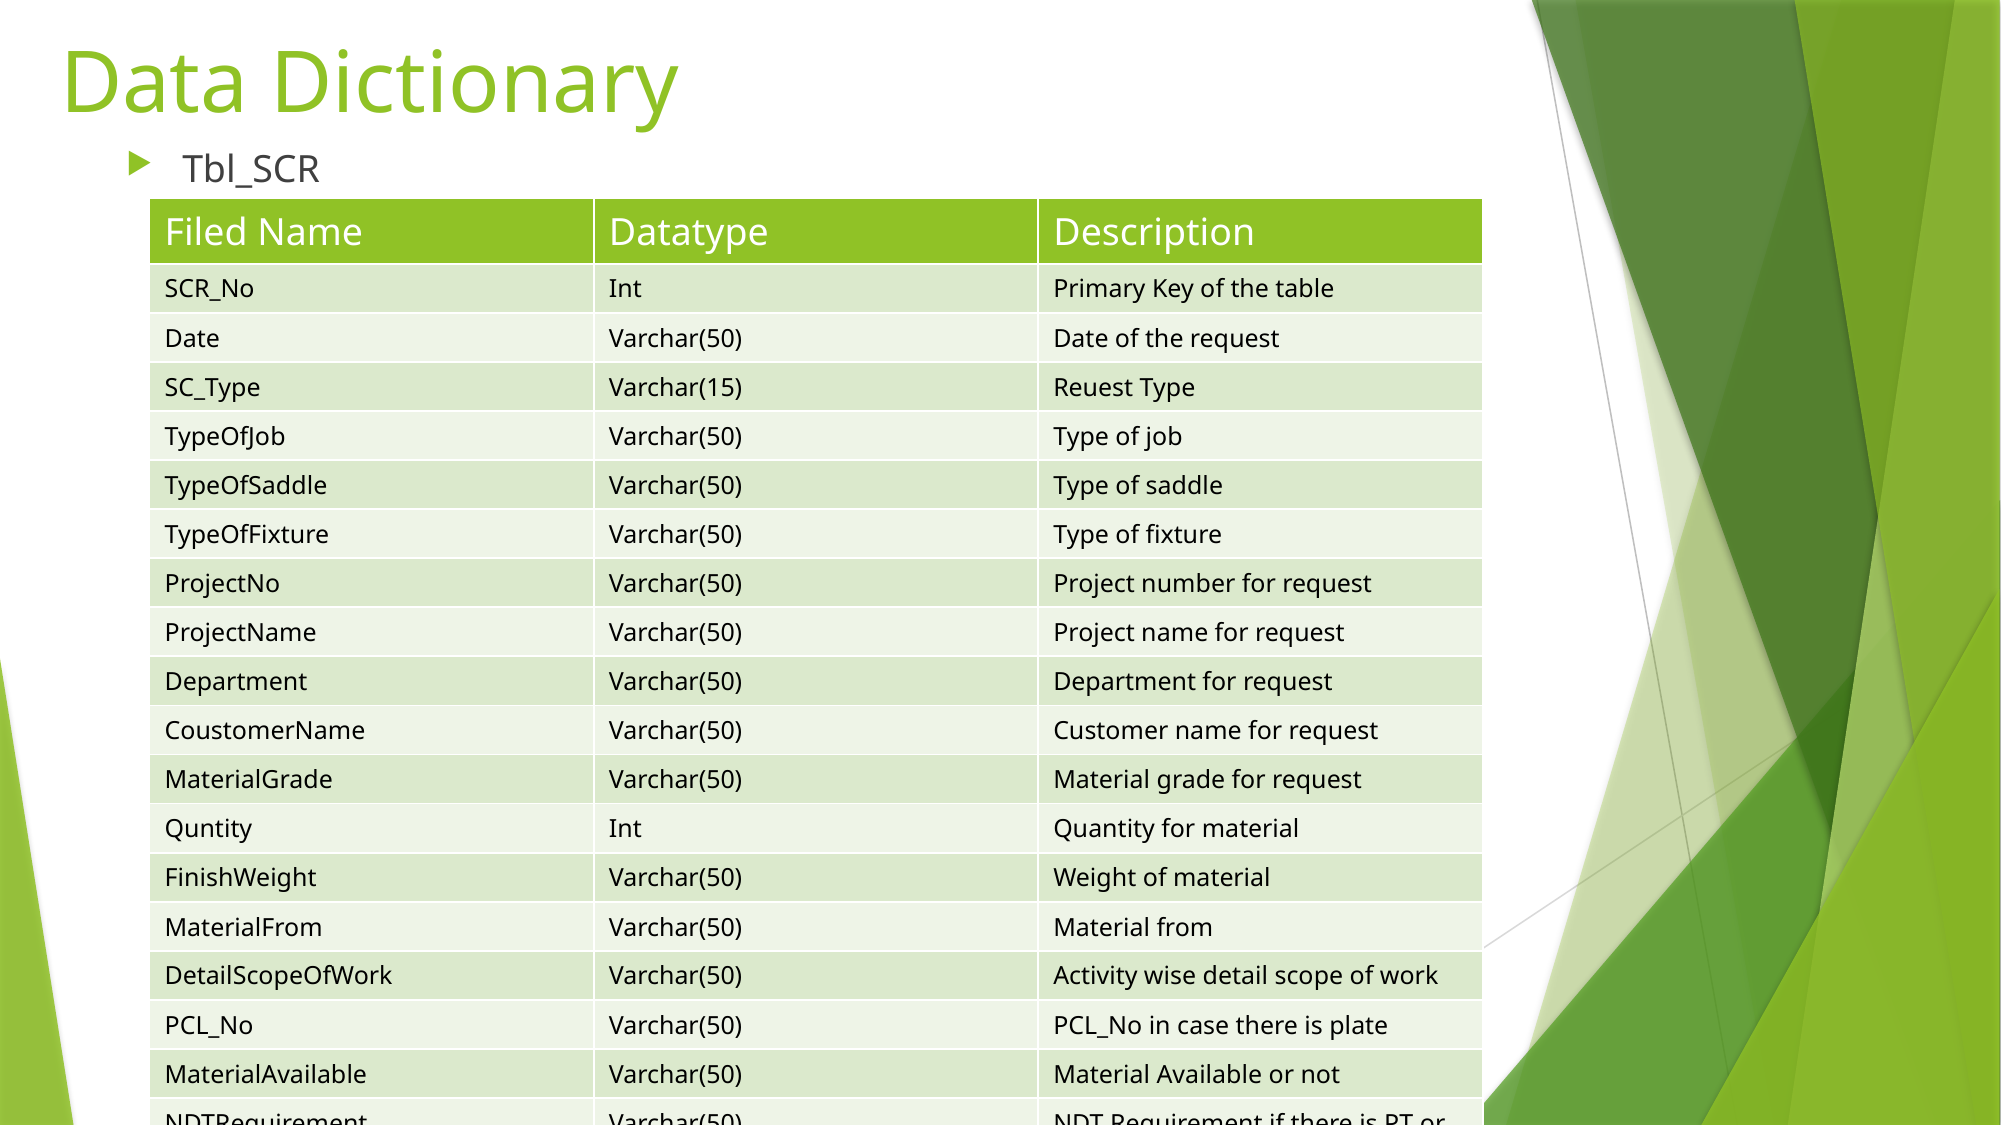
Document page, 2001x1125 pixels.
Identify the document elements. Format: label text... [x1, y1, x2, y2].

table_cell PCL_No [150, 1001, 593, 1048]
title Data Dictionary [45, 19, 1425, 138]
table_cell Varchar(50) [595, 1099, 1037, 1125]
table_cell FinishWeight [150, 854, 593, 901]
table_cell CoustomerName [150, 706, 593, 754]
table_cell Date of the request [1039, 314, 1482, 361]
table_cell Project name for request [1039, 608, 1482, 655]
table_cell Varchar(50) [595, 854, 1037, 901]
table_cell Varchar(50) [595, 657, 1037, 705]
table_cell MaterialFrom [150, 903, 593, 950]
table_cell PCL_No in case there is plate [1039, 1001, 1482, 1048]
table_cell Varchar(50) [595, 1001, 1037, 1048]
table_cell Department for request [1039, 657, 1482, 705]
table_cell Material grade for request [1039, 755, 1482, 803]
table_cell Quantity for material [1039, 804, 1482, 852]
table_cell Material Available or not [1039, 1050, 1482, 1097]
table_cell Weight of material [1039, 854, 1482, 901]
table_cell Int [595, 265, 1037, 312]
table_cell DetailScopeOfWork [150, 952, 593, 999]
table_cell Varchar(50) [595, 1050, 1037, 1097]
table_cell SC_Type [150, 363, 593, 410]
table_cell SCR_No [150, 265, 593, 312]
table_cell TypeOfSaddle [150, 461, 593, 508]
table_cell Reuest Type [1039, 363, 1482, 410]
table_cell Varchar(50) [595, 608, 1037, 655]
table_cell Activity wise detail scope of work [1039, 952, 1482, 999]
table_header Description [1039, 199, 1482, 263]
table_cell Customer name for request [1039, 706, 1482, 754]
table_header Datatype [595, 199, 1037, 263]
table_cell Varchar(50) [595, 461, 1037, 508]
list Tbl_SCR [111, 137, 1522, 991]
table_cell NDTRequirement [150, 1099, 593, 1125]
table_cell Varchar(50) [595, 952, 1037, 999]
table_cell Type of saddle [1039, 461, 1482, 508]
table_cell Varchar(15) [595, 363, 1037, 410]
table_cell Type of job [1039, 412, 1482, 459]
table_cell MaterialGrade [150, 755, 593, 803]
table_cell Material from [1039, 903, 1482, 950]
table_cell TypeOfFixture [150, 510, 593, 557]
table_cell MaterialAvailable [150, 1050, 593, 1097]
table_cell Varchar(50) [595, 706, 1037, 754]
table_cell Primary Key of the table [1039, 265, 1482, 312]
table_cell Quntity [150, 804, 593, 852]
table_cell Int [595, 804, 1037, 852]
table_cell ProjectName [150, 608, 593, 655]
table_cell Varchar(50) [595, 314, 1037, 361]
table_cell Department [150, 657, 593, 705]
table_cell ProjectNo [150, 559, 593, 606]
table_cell Type of fixture [1039, 510, 1482, 557]
table_cell Varchar(50) [595, 755, 1037, 803]
table_cell TypeOfJob [150, 412, 593, 459]
table_header Filed Name [150, 199, 593, 263]
table_cell Date [150, 314, 593, 361]
table_cell Project number for request [1039, 559, 1482, 606]
table_cell Varchar(50) [595, 412, 1037, 459]
table_cell Varchar(50) [595, 510, 1037, 557]
table_cell Varchar(50) [595, 903, 1037, 950]
table_cell Varchar(50) [595, 559, 1037, 606]
table_cell NDT Requirement if there is PT or Visual [1039, 1099, 1482, 1125]
